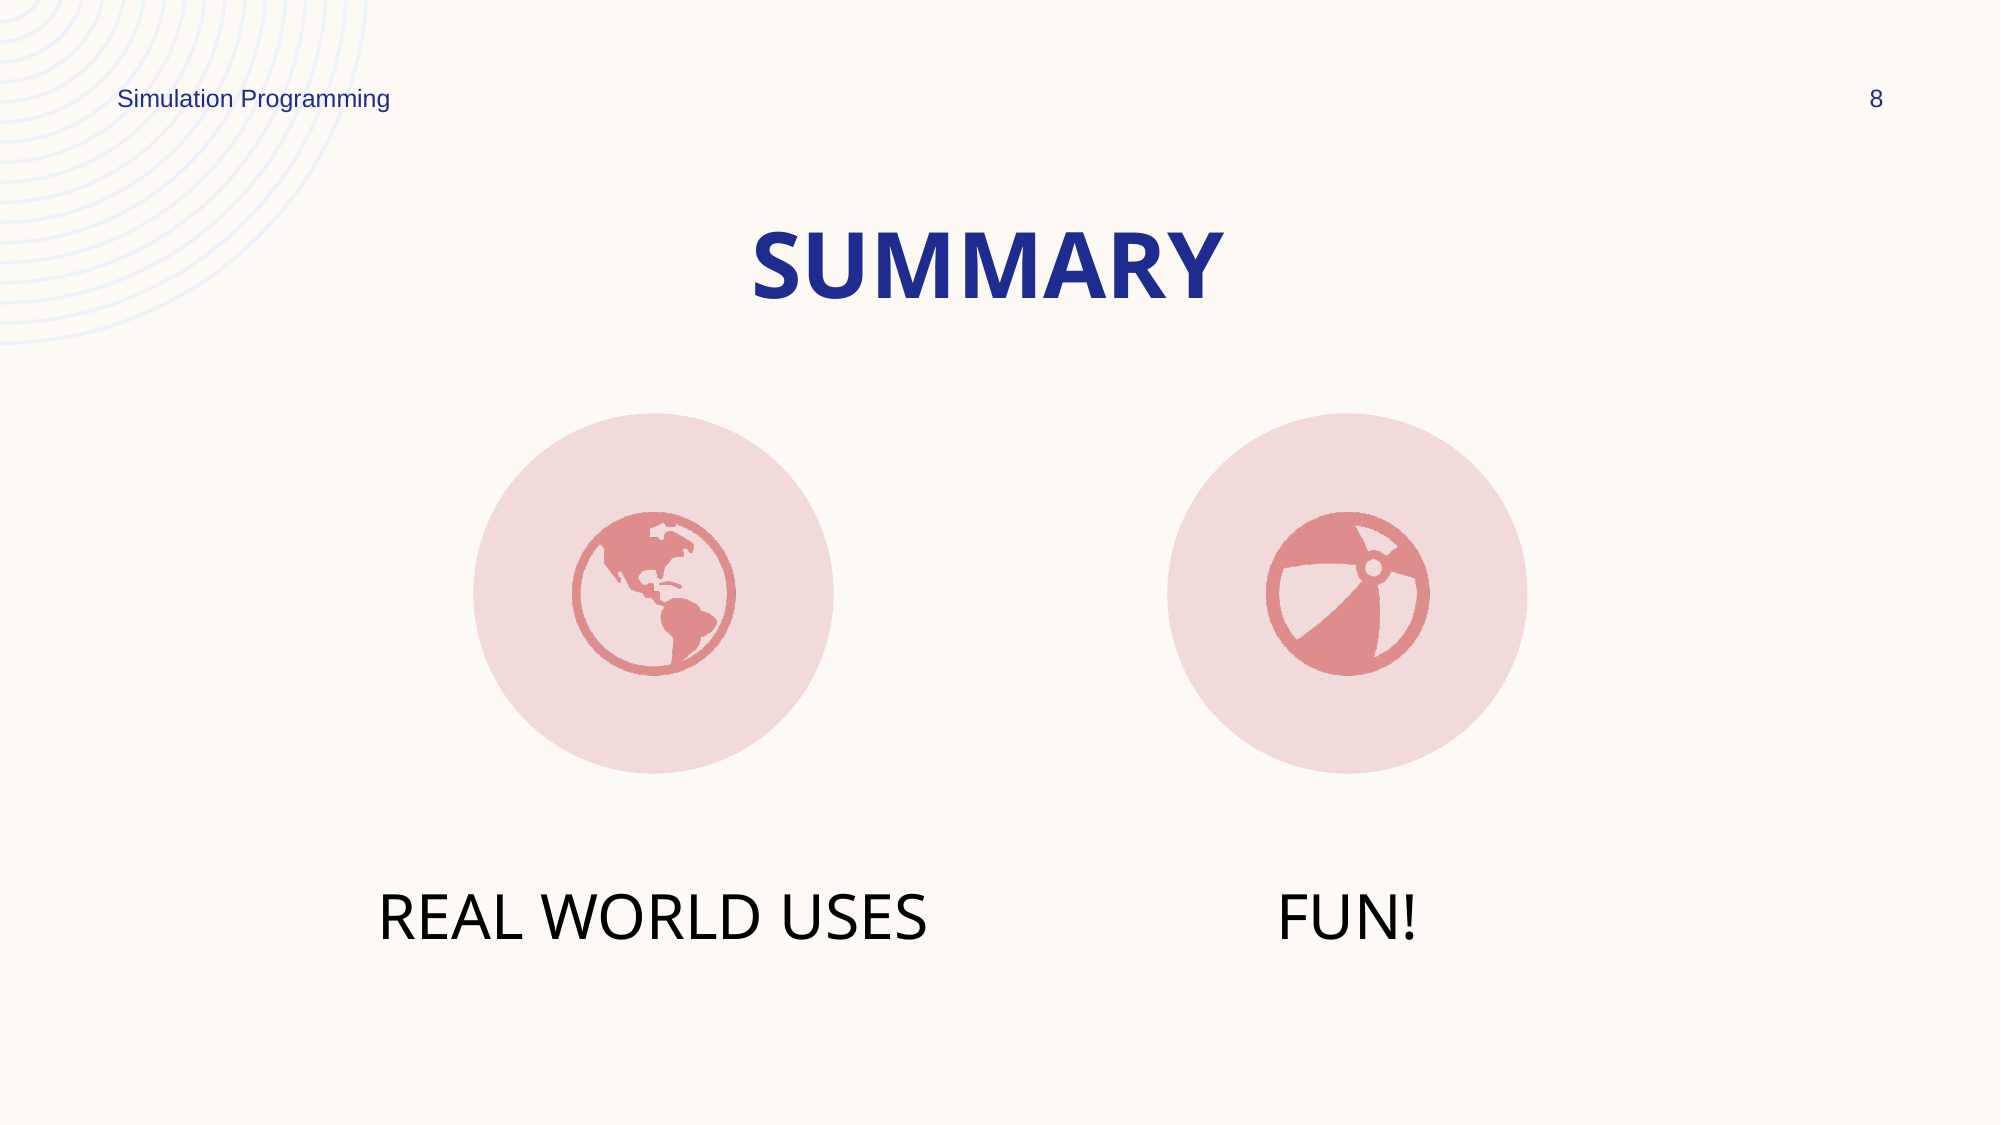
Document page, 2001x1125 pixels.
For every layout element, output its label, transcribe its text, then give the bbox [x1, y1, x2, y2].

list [88, 344, 1913, 1073]
slide_number 8 [1795, 75, 1958, 120]
title SUMMARY [124, 199, 1875, 326]
footer Simulation Programming [101, 75, 627, 120]
